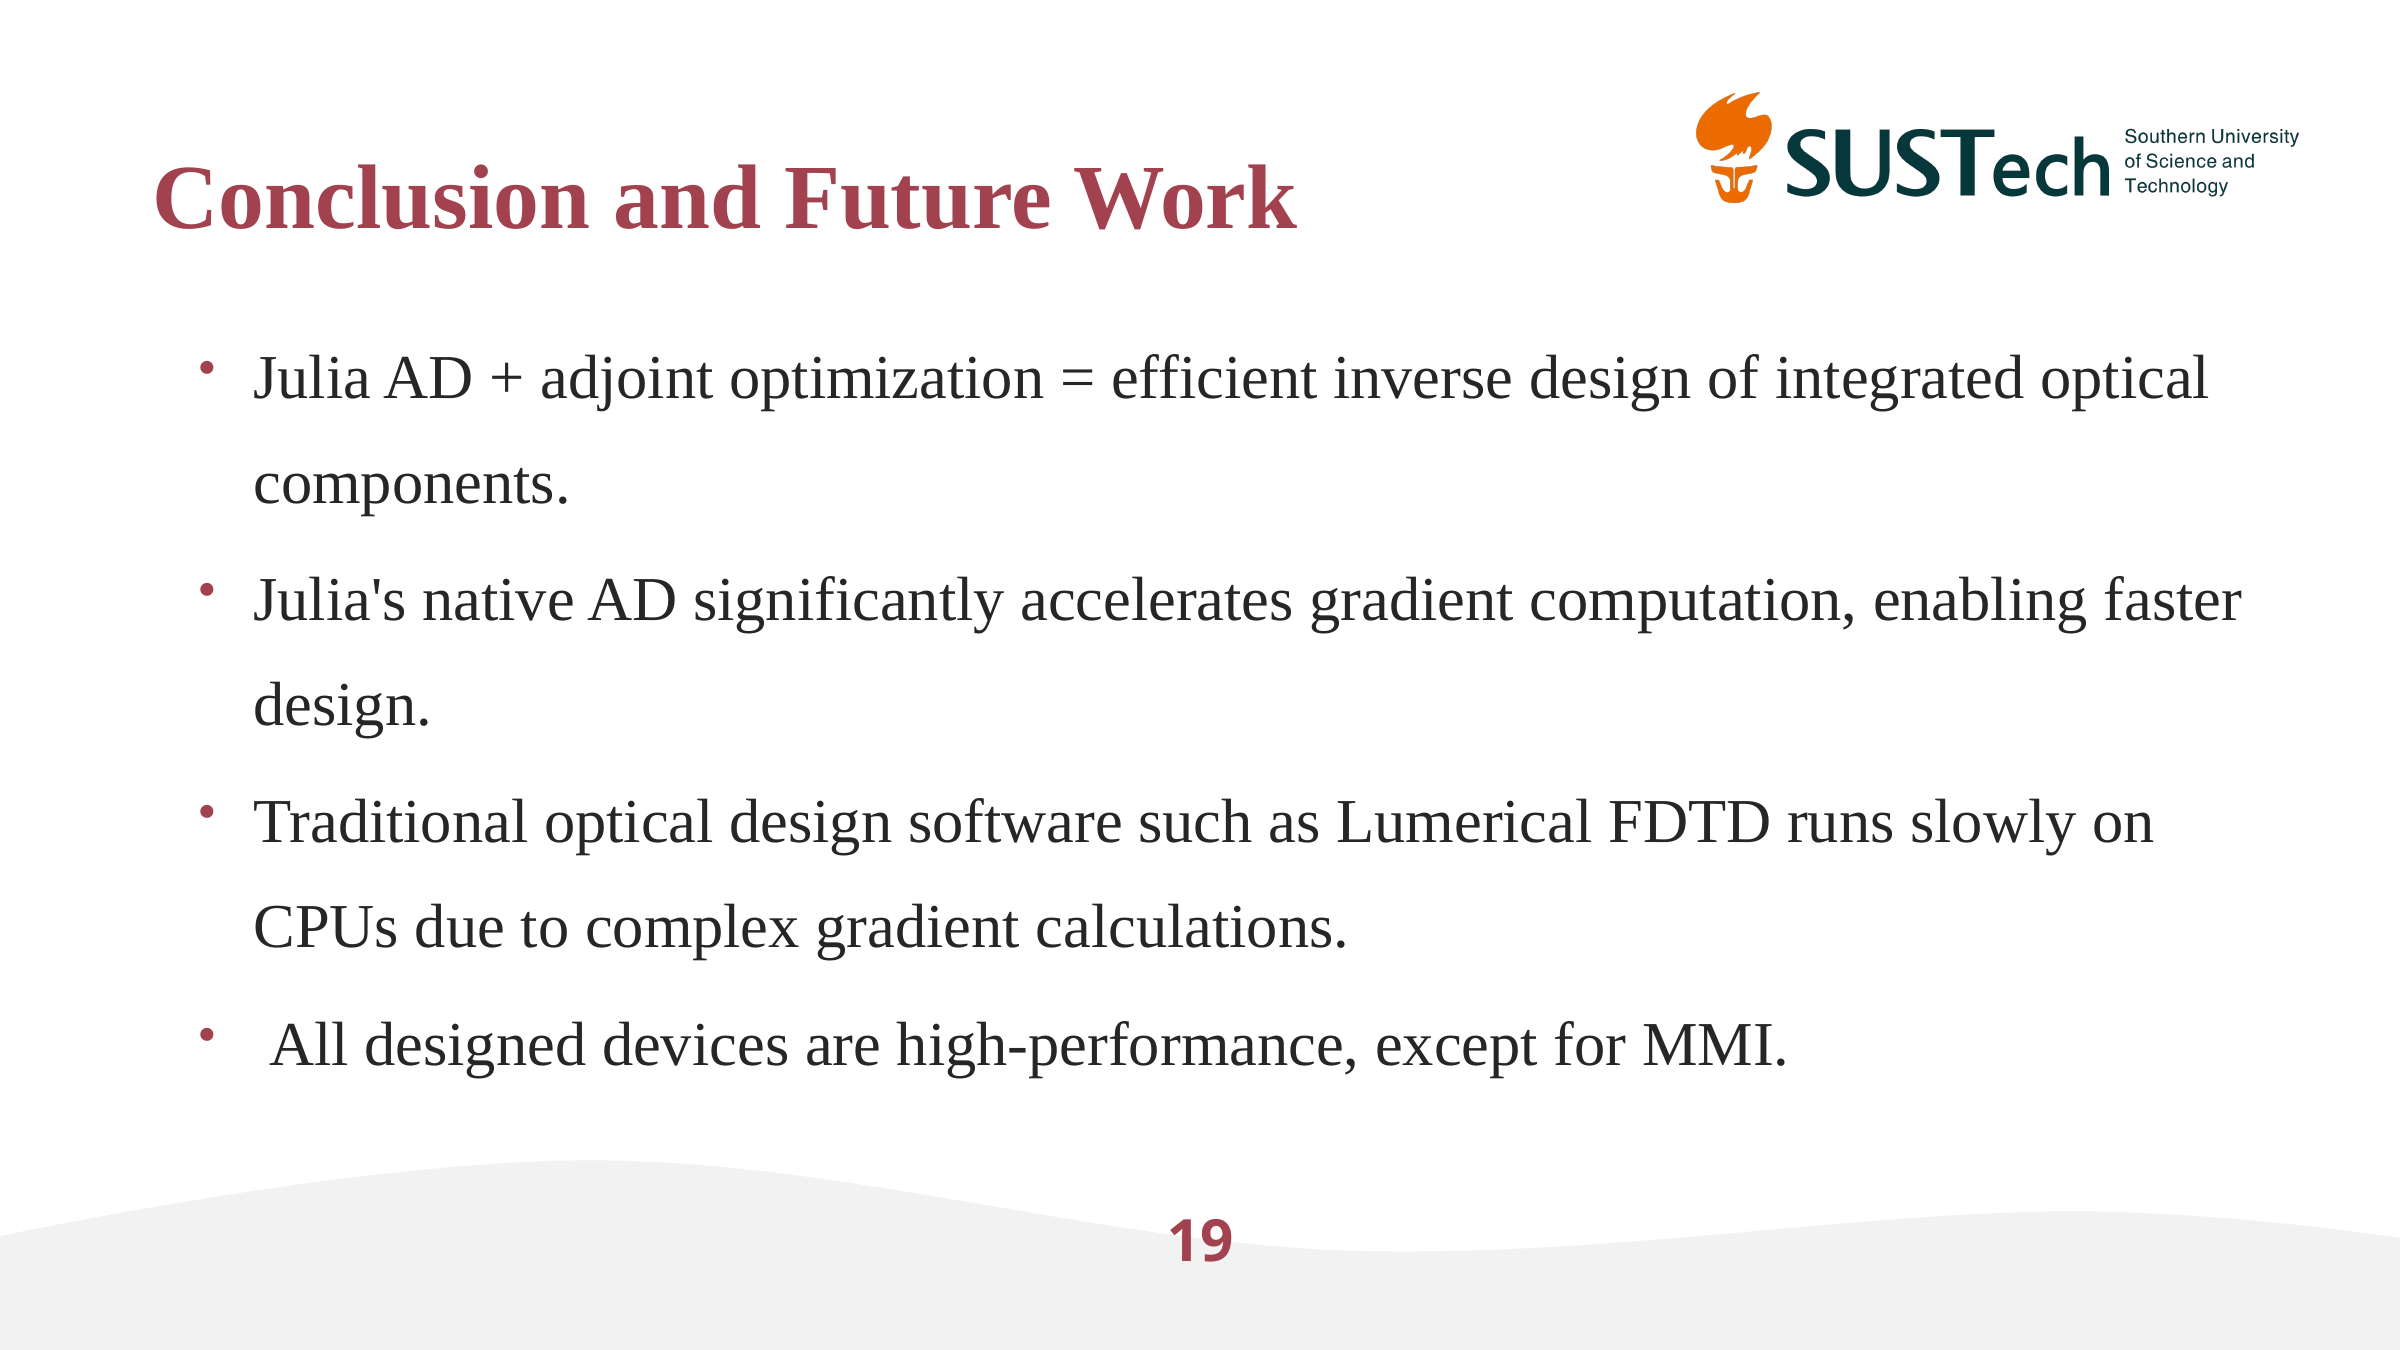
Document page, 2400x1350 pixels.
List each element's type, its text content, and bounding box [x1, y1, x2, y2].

text_box 19 [800, 1195, 1600, 1281]
text_box Julia AD + adjoint optimization = efficient inverse design of integrated optical components. Julia's native AD significantly accelerates gradient computation, enabling faster design. Traditional optical design software such as Lumerical FDTD runs slowly on CPUs due to complex gradient calculations. All designed devices are high-performance, except for MMI. [177, 295, 2303, 1171]
text_box [0, 1171, 2400, 1350]
picture [1696, 92, 2299, 204]
text_box Conclusion and Future Work [137, 118, 2263, 254]
